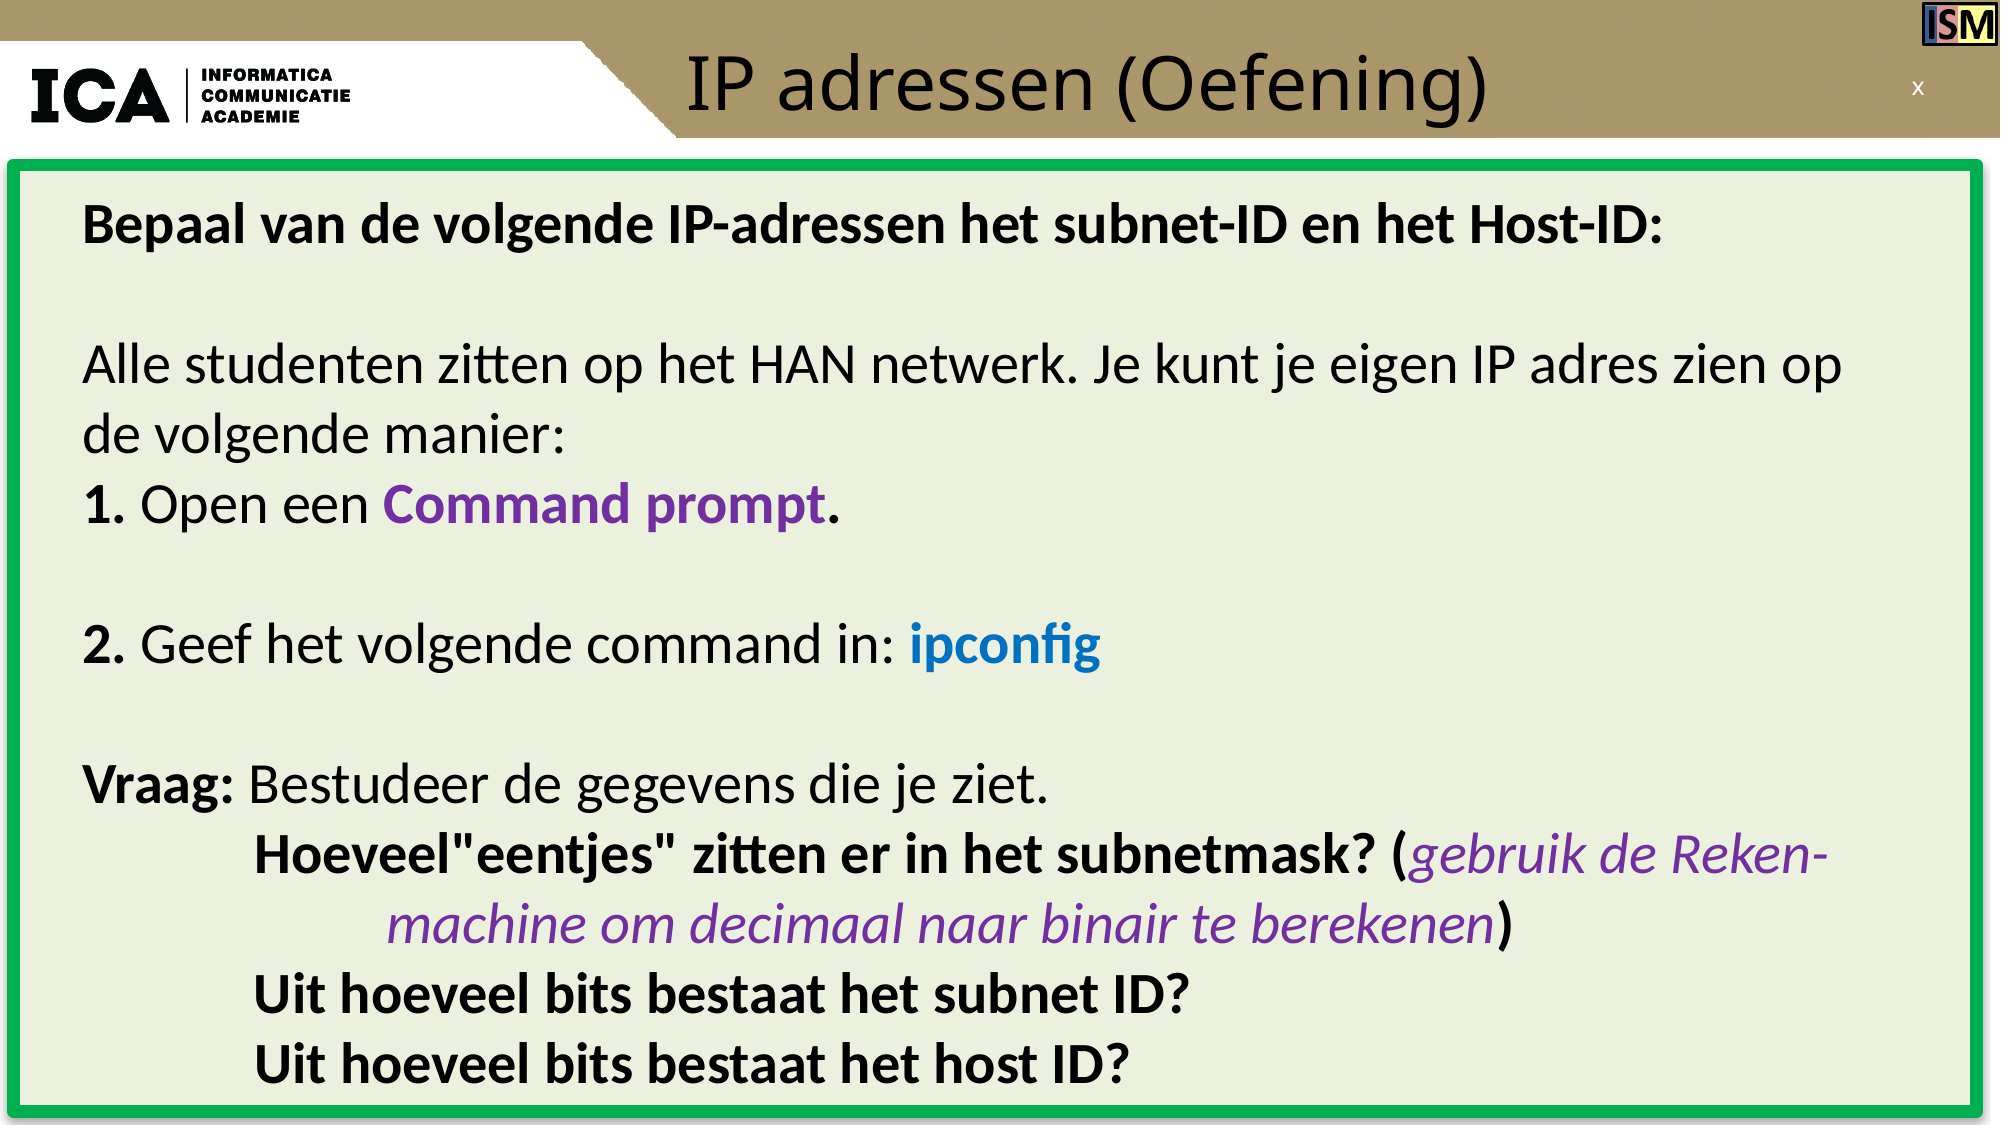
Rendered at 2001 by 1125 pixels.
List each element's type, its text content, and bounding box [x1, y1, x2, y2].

text_box Bepaal van de volgende IP-adressen het subnet-ID en het Host-ID: Alle studenten zitten op het HAN netwerk. Je kunt je eigen IP adres zien op de volgende manier: 1. Open een Command prompt. 2. Geef het volgende command in: ipconfig Vraag: Bestudeer de gegevens die je ziet. Hoeveel"eentjes" zitten er in het subnetmask? (gebruik de Reken- machine om decimaal naar binair te berekenen) Uit hoeveel bits bestaat het subnet ID? Uit hoeveel bits bestaat het host ID? [67, 177, 1921, 1103]
picture [0, 0, 2000, 138]
list x [1213, 62, 1940, 123]
title IP adressen (Oefening) [670, 28, 1578, 135]
text_box [13, 164, 1977, 1112]
